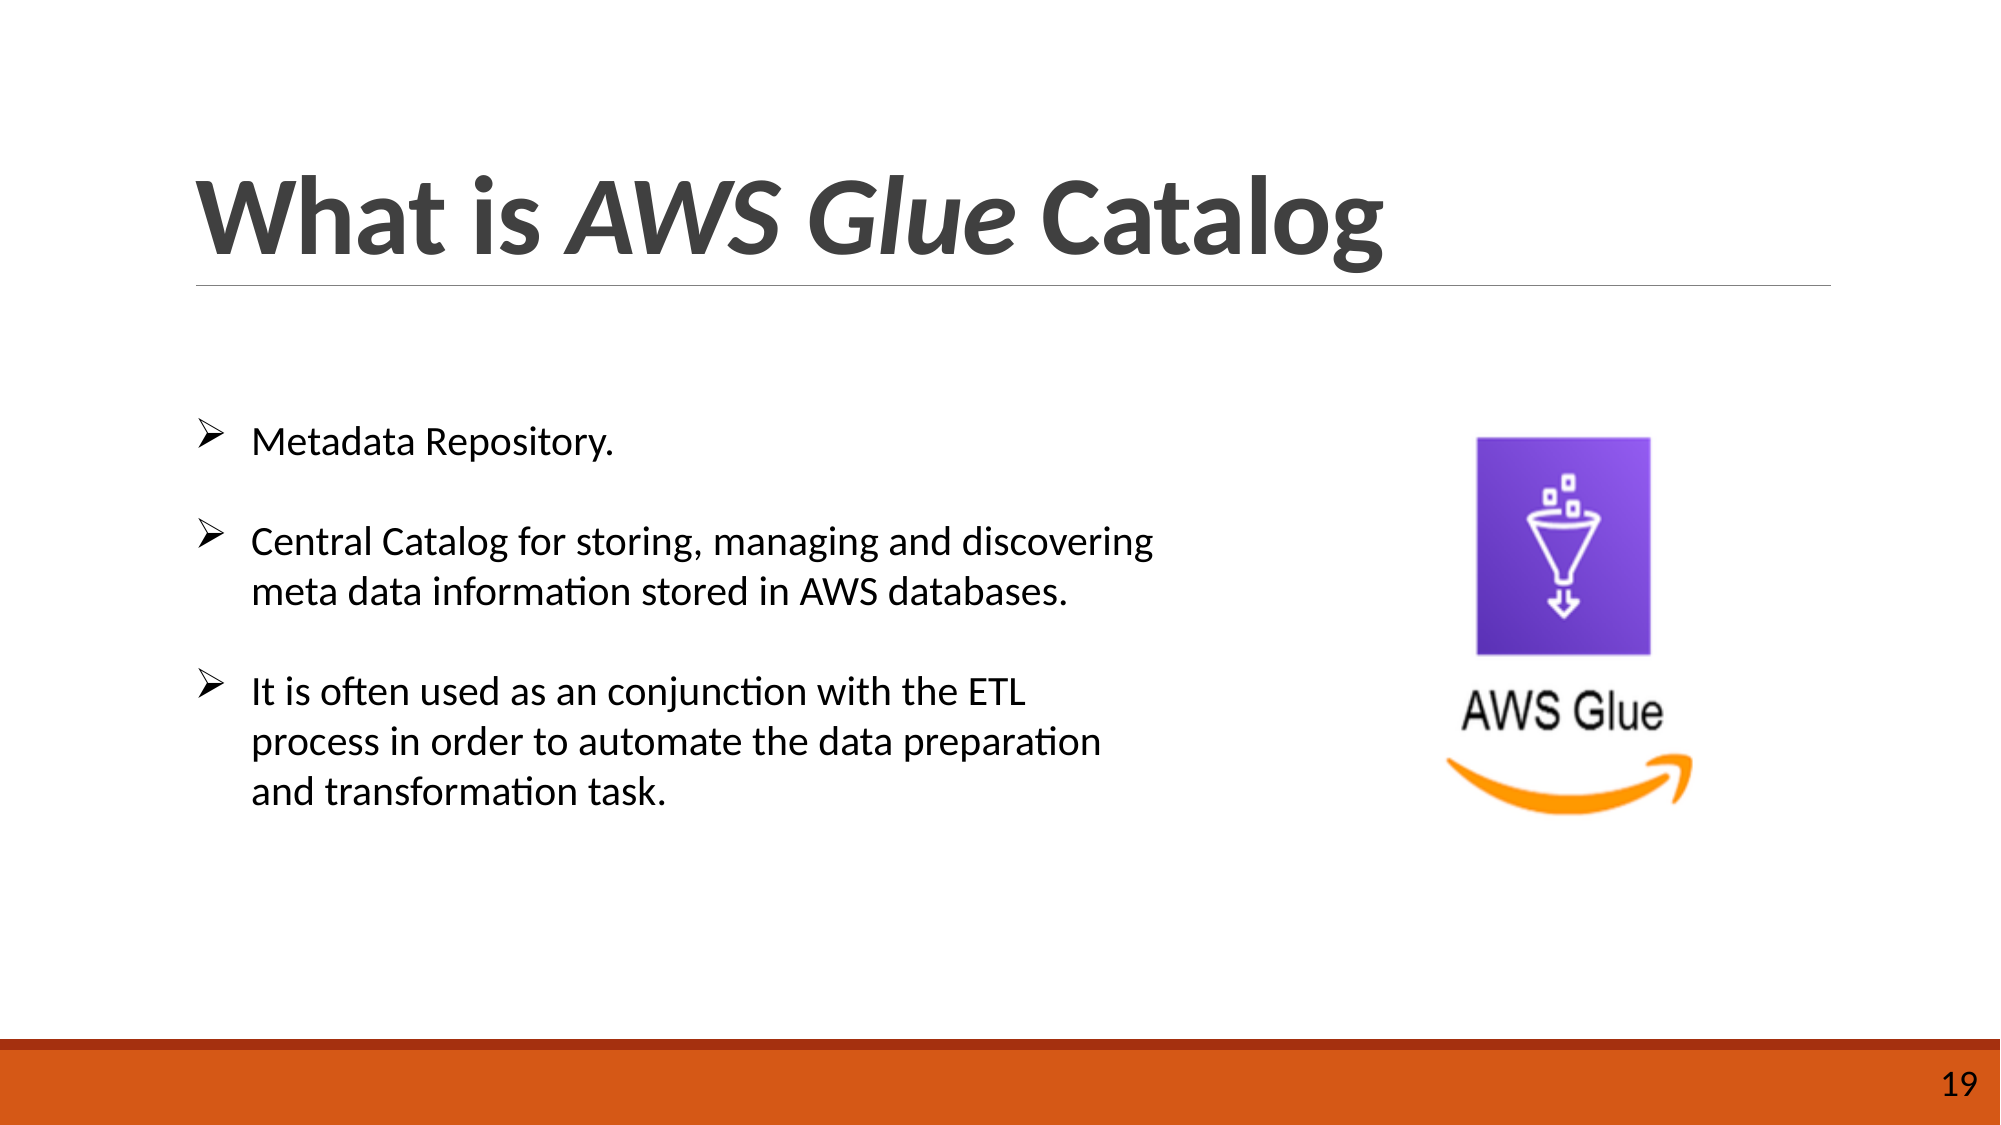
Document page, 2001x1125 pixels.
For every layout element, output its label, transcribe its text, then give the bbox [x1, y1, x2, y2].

title What is AWS Glue Catalog [180, 47, 1830, 285]
picture [1207, 362, 1935, 880]
text_box Metadata Repository. Central Catalog for storing, managing and discovering meta data information stored in AWS databases. It is often used as an conjunction with the ETL process in order to automate the data preparation and transformation task. [179, 406, 1174, 822]
text_box 19 [1925, 1051, 1994, 1112]
